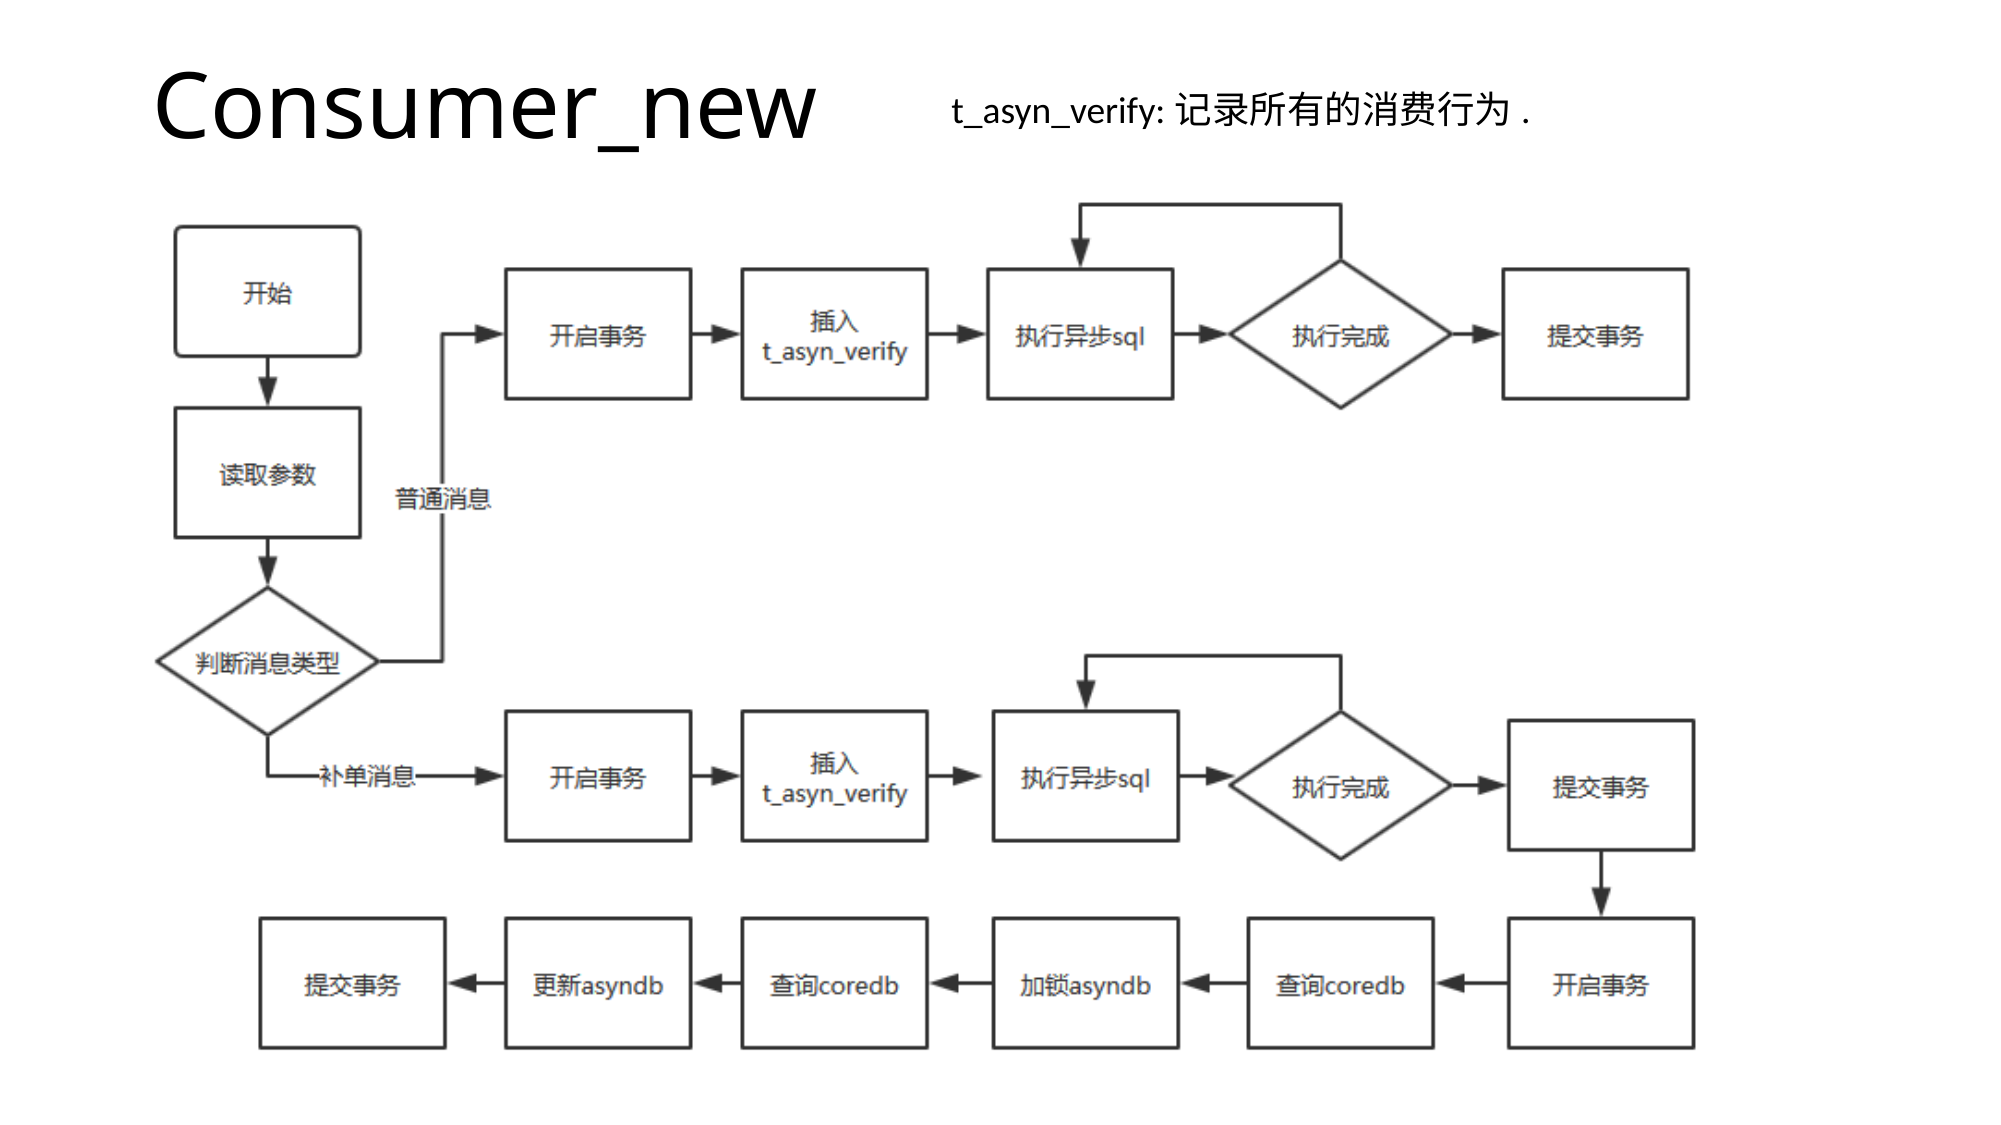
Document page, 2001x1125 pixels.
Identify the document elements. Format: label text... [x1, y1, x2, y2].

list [137, 168, 1742, 1076]
title Consumer_new [137, 0, 1863, 218]
text_box t_asyn_verify:记录所有的消费行为. [936, 78, 1546, 139]
